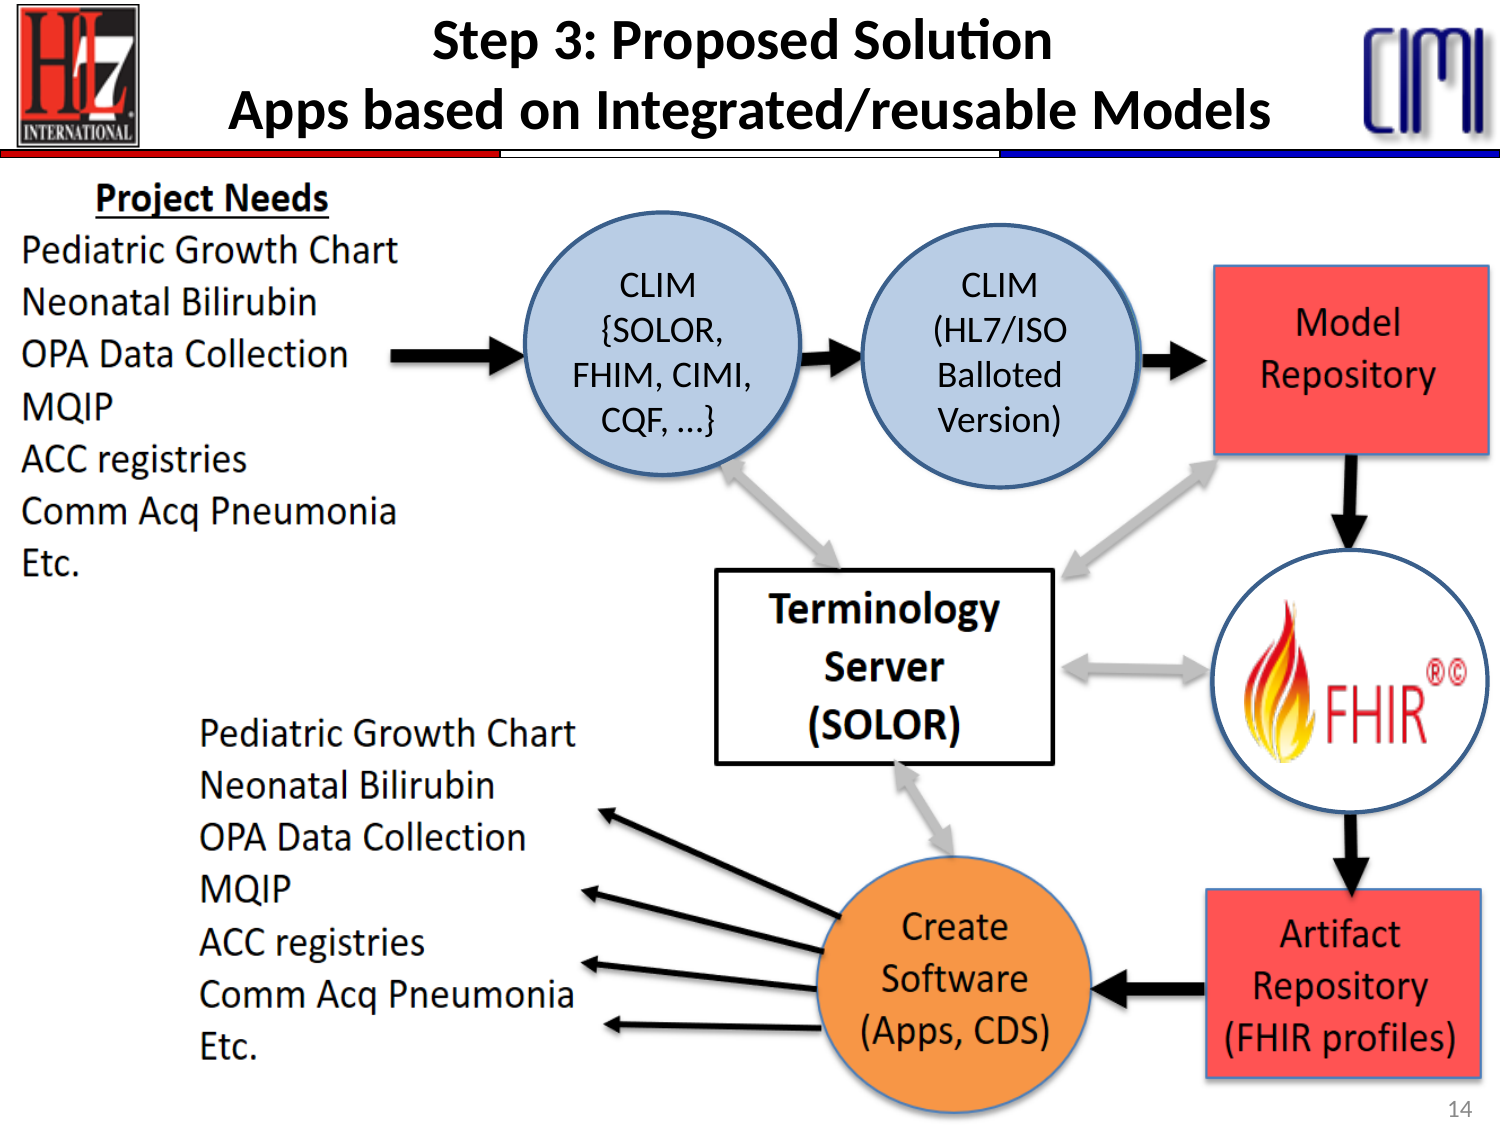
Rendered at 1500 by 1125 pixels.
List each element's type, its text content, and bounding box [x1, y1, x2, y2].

title Step 3: Proposed Solution Apps based on Integrated/reusable Models [75, 0, 1425, 143]
picture [4, 0, 1500, 1125]
picture [7, 4, 150, 149]
